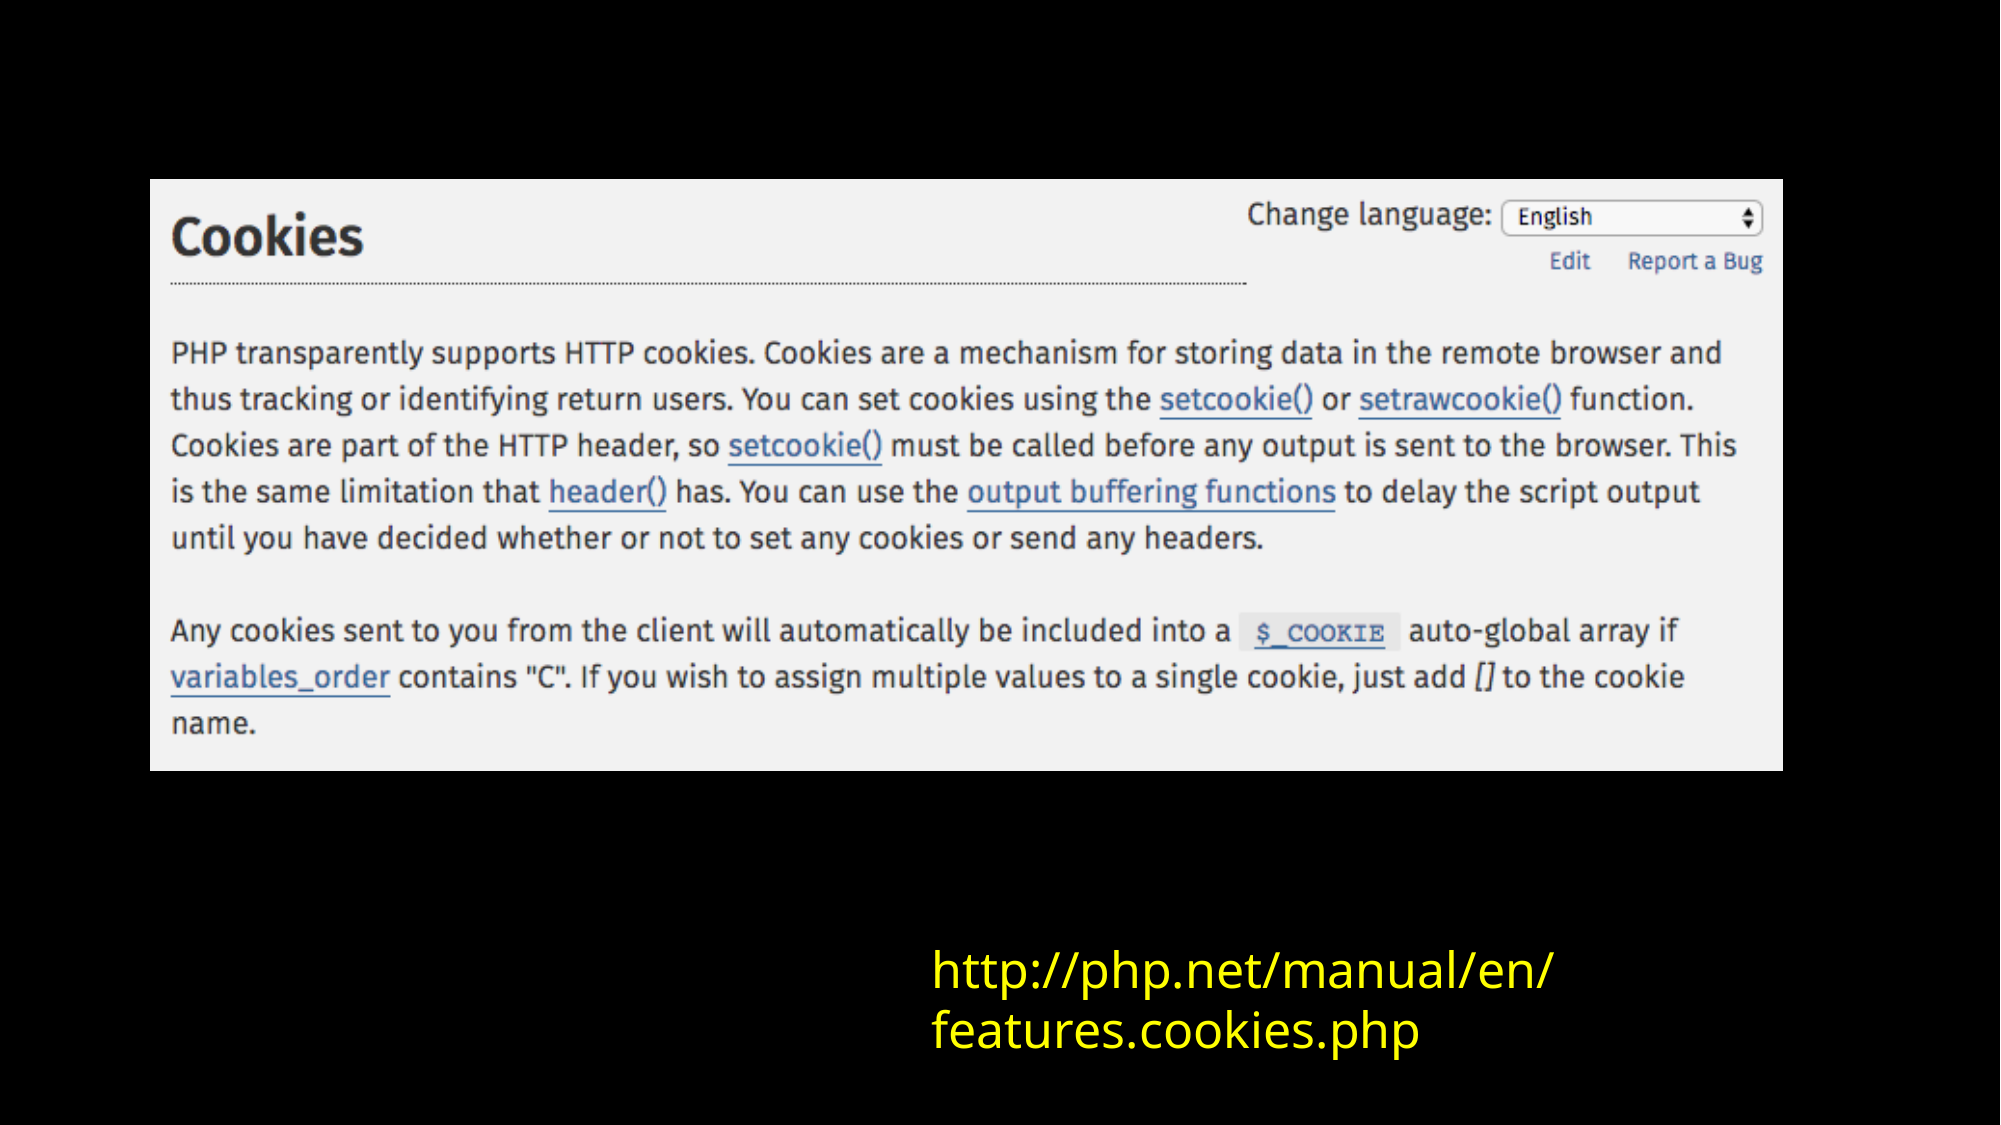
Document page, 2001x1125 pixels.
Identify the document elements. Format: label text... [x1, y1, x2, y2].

picture [149, 179, 1783, 771]
text_box http://php.net/manual/en/features.cookies.php [916, 931, 1934, 1067]
